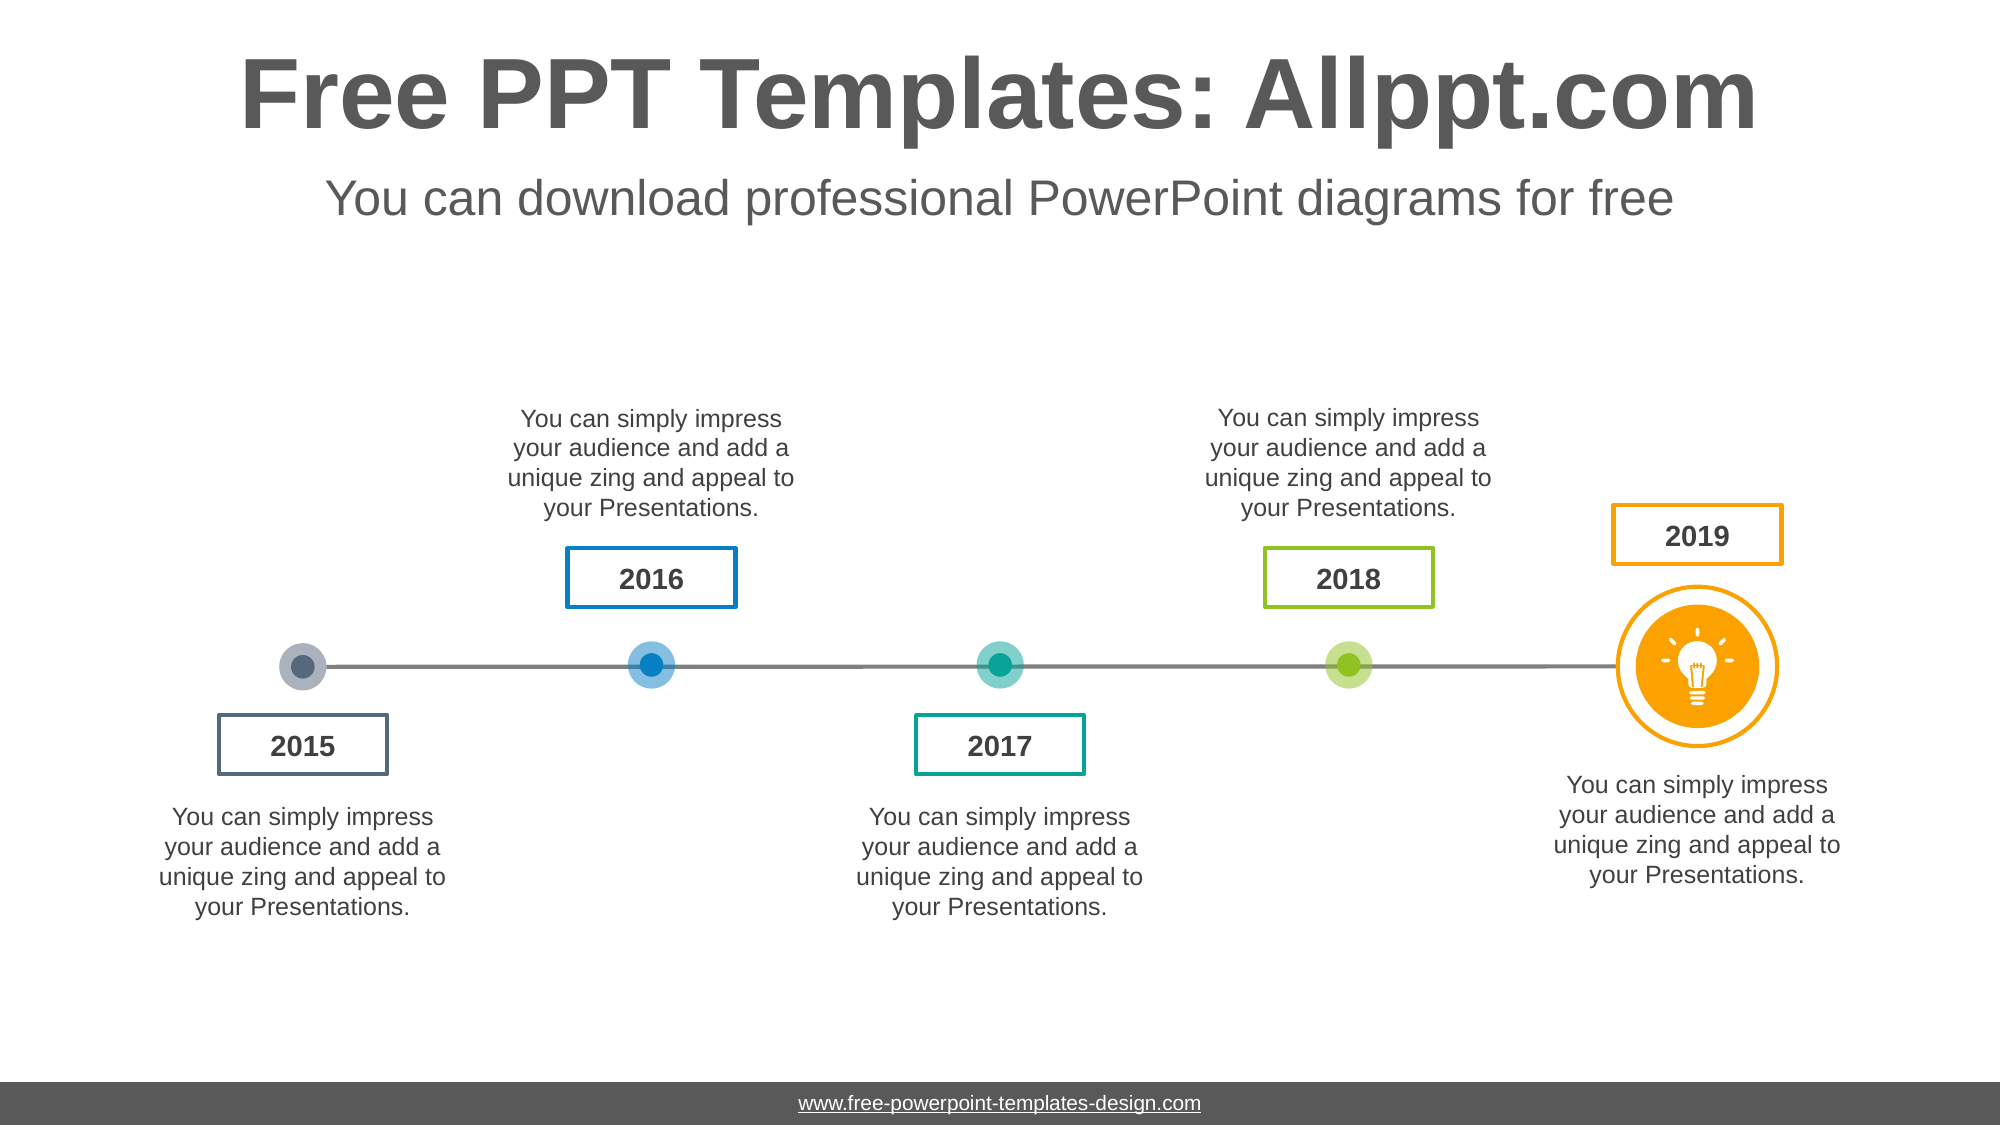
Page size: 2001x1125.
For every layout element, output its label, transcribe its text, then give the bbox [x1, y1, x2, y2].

title Free PPT Templates: Allppt.com [0, 32, 2000, 161]
text_box [1616, 585, 1779, 748]
text_box [1659, 657, 1672, 664]
list You can download professional PowerPoint diagrams for free [0, 164, 2000, 234]
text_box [482, 394, 821, 689]
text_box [1179, 394, 1518, 689]
text_box [1723, 657, 1736, 664]
text_box [1676, 640, 1718, 707]
text_box 2019 [1613, 504, 1782, 564]
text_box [133, 643, 472, 930]
text_box You can simply impress your audience and add a unique zing and appeal to your Presentations. [1528, 760, 1867, 896]
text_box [831, 641, 1170, 930]
text_box [1668, 636, 1678, 647]
text_box [1694, 626, 1701, 639]
text_box www.free-powerpoint-templates-design.com [0, 1082, 2000, 1123]
text_box [1634, 603, 1761, 730]
text_box [1717, 636, 1727, 647]
